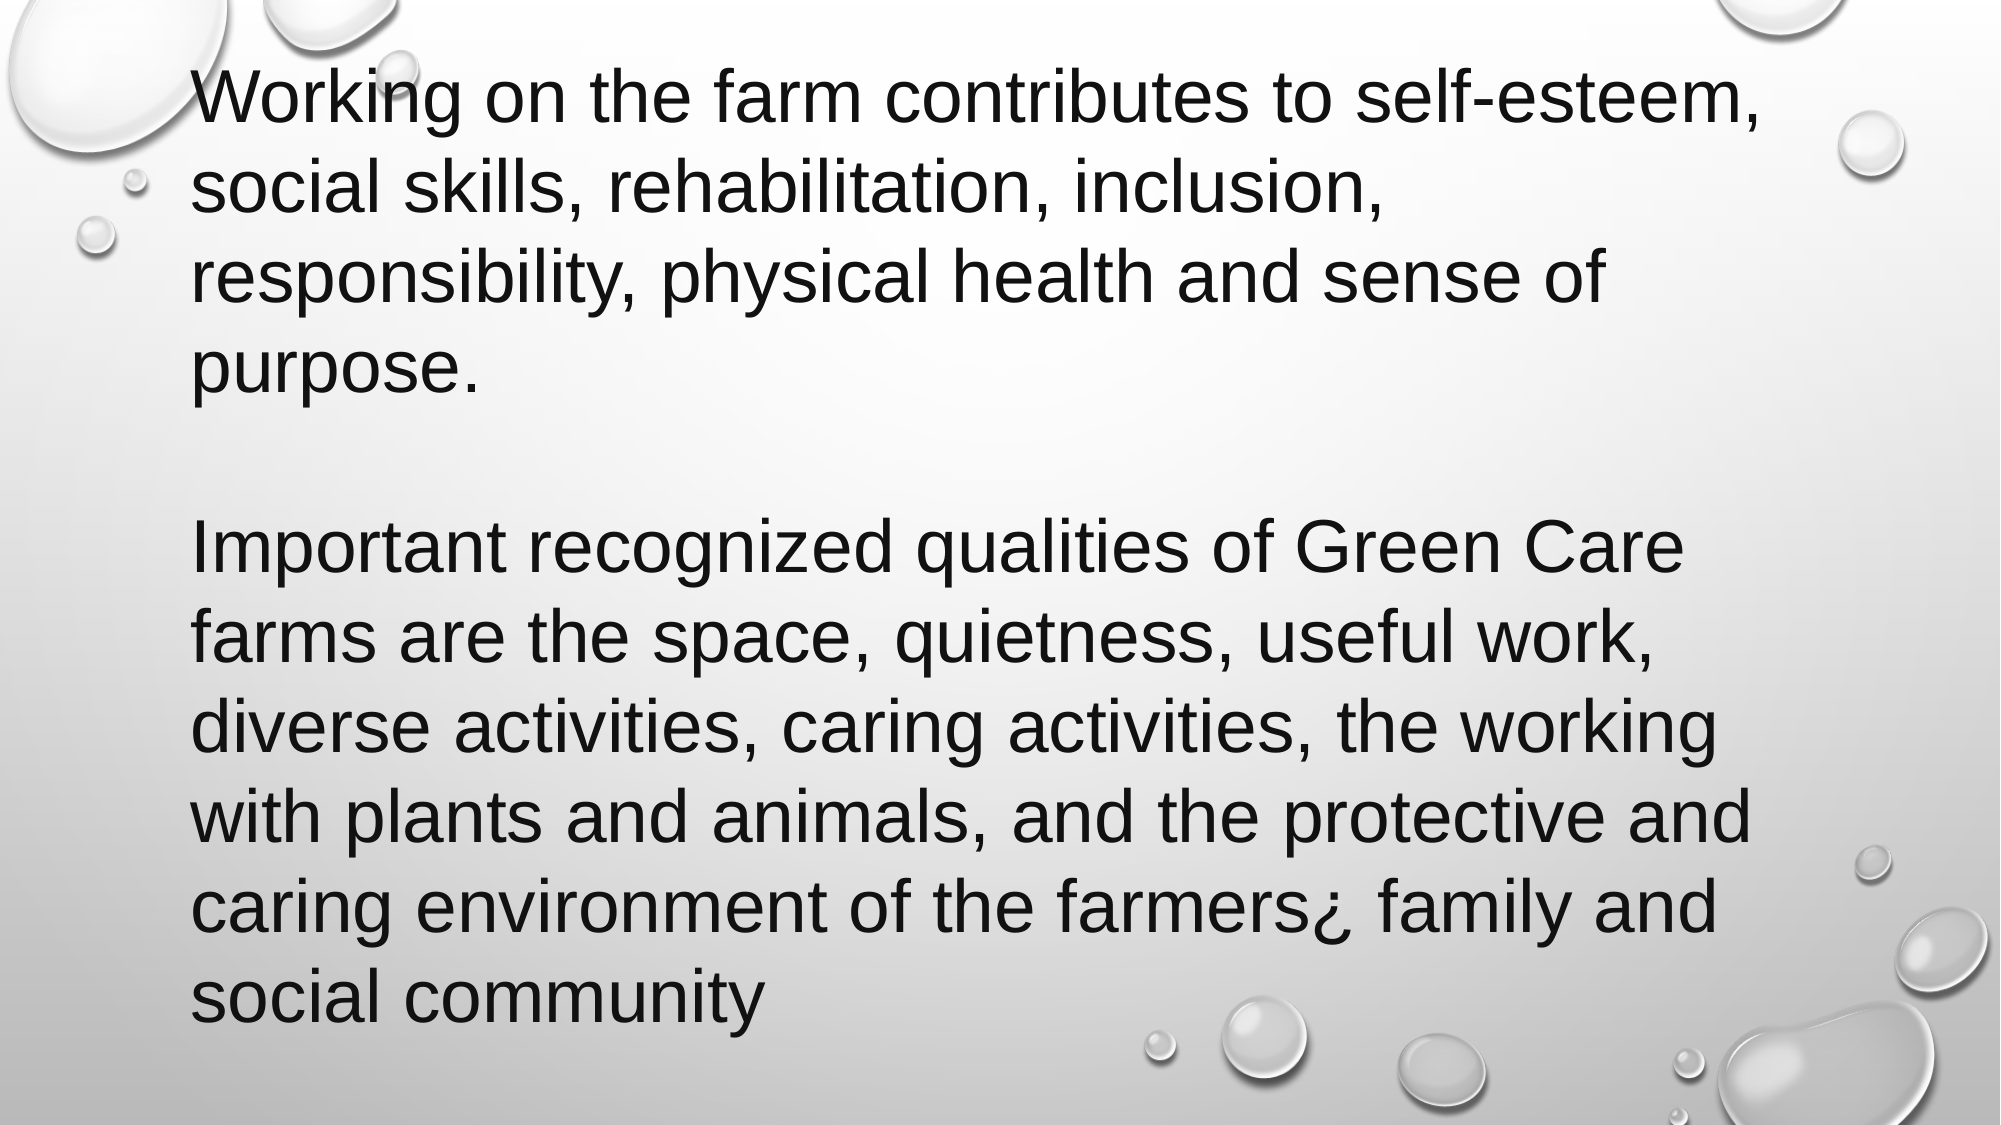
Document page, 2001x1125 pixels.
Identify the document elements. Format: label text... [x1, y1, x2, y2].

text_box Working on the farm contributes to self-esteem, social skills, rehabilitation, inclusion, responsibility, physical health and sense of purpose. Important recognized qualities of Green Care farms are the space, quietness, useful work, diverse activities, caring activities, the working with plants and animals, and the protective and caring environment of the farmers¿ family and social community [175, 39, 1805, 1045]
picture [0, 0, 2000, 1125]
